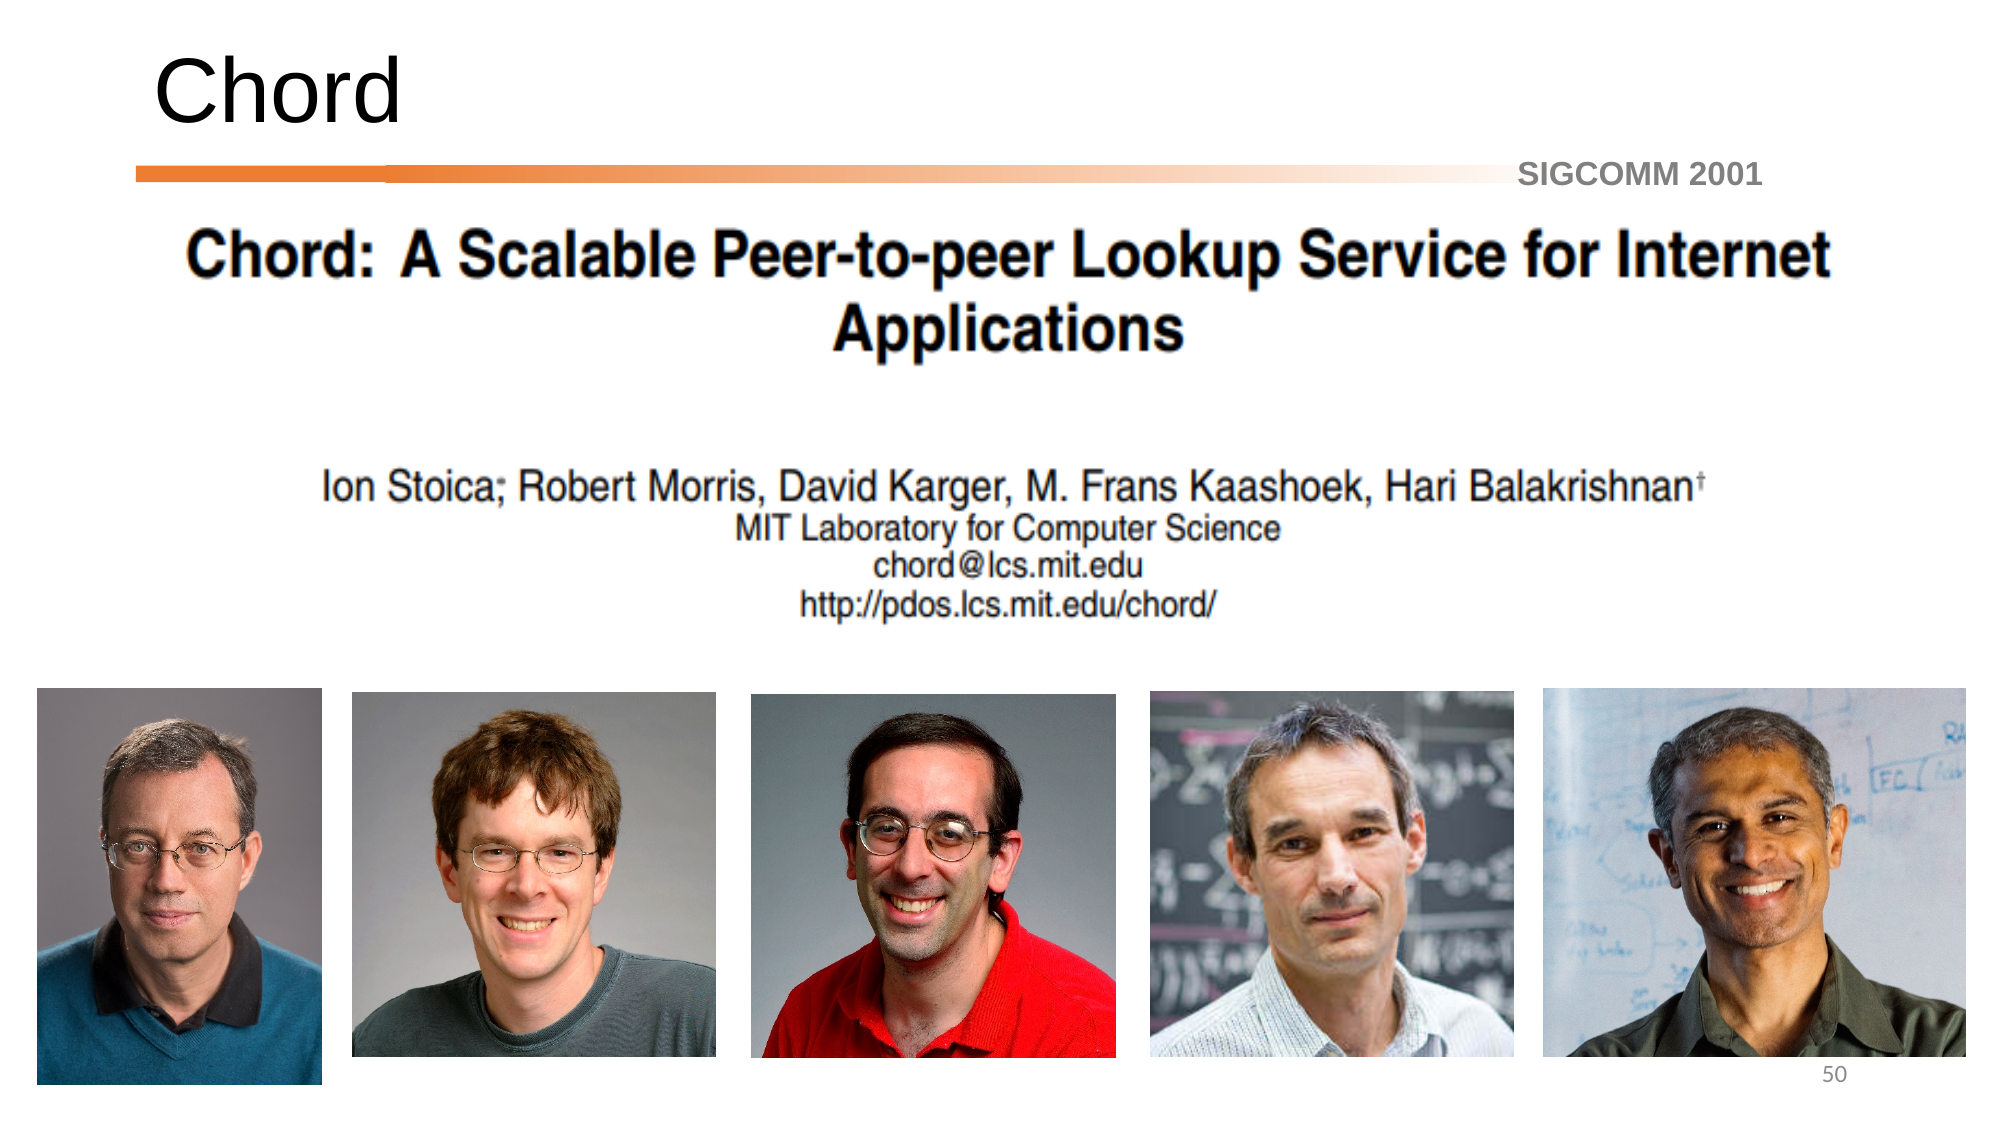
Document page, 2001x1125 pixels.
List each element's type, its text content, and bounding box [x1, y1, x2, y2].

slide_number 50 [1412, 1042, 1863, 1103]
picture [351, 692, 716, 1057]
picture [1543, 688, 1966, 1057]
picture [751, 694, 1116, 1058]
picture [1150, 691, 1514, 1057]
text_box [163, 144, 1952, 642]
picture [37, 688, 322, 1085]
title Chord [138, 25, 1810, 160]
